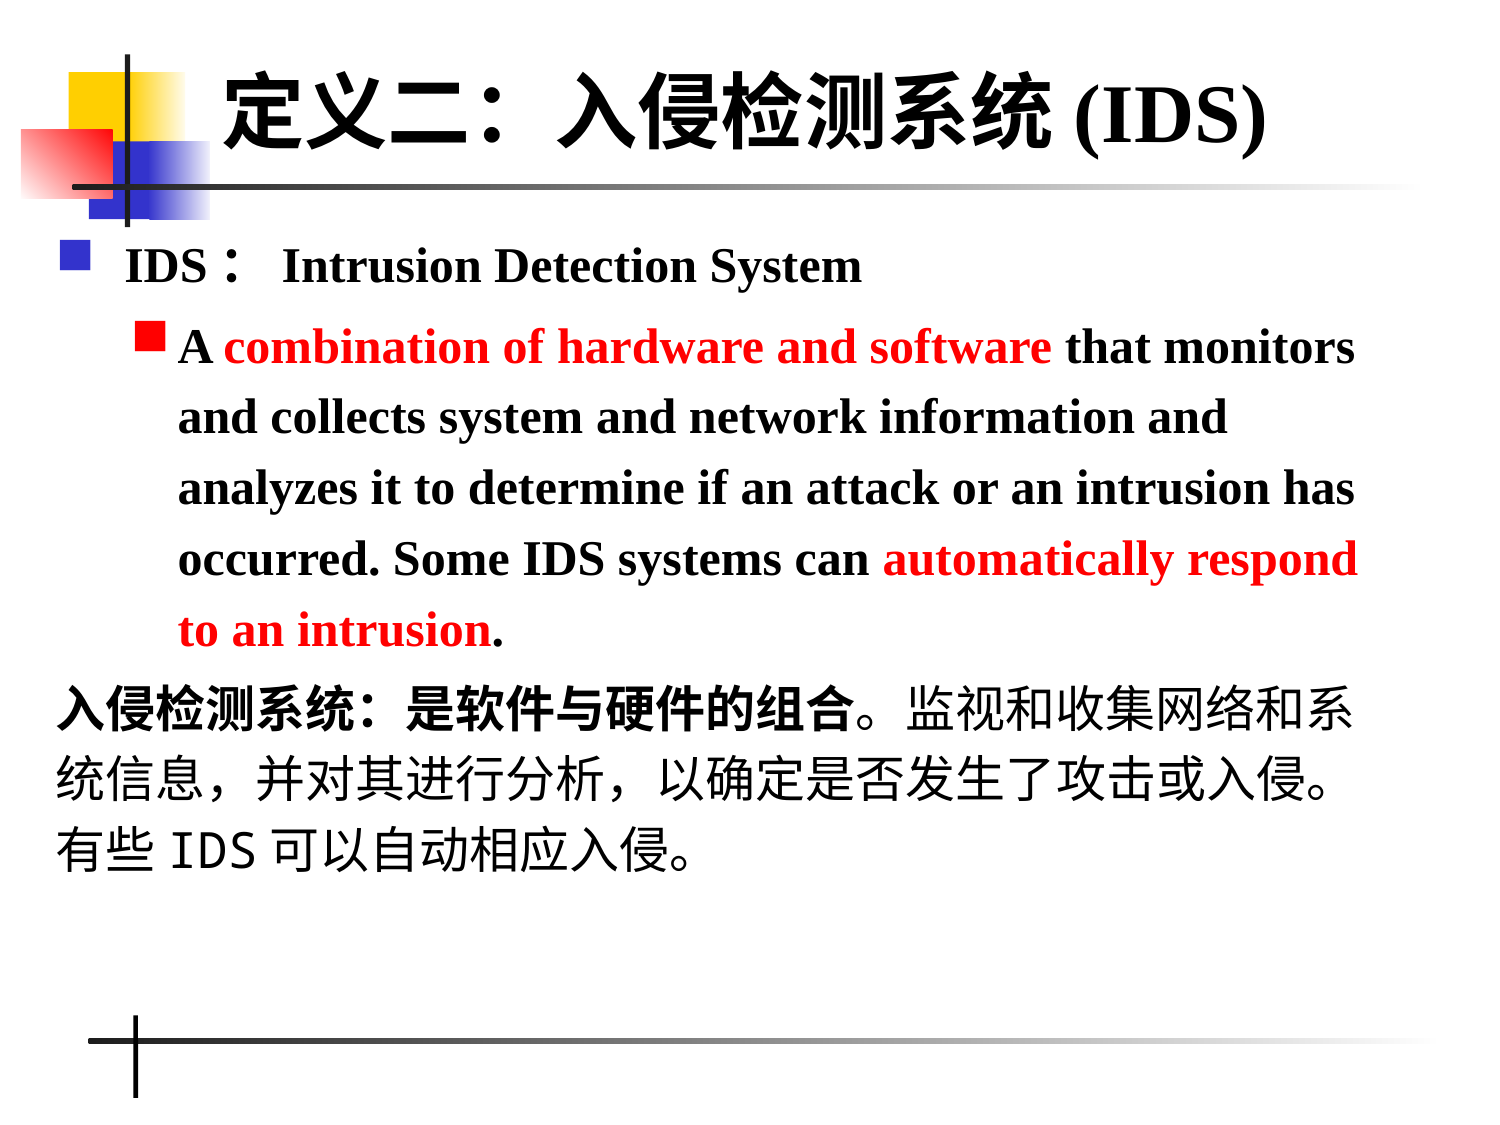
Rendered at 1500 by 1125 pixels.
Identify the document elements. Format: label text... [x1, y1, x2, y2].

text_box 定义二：入侵检测系统(IDS) [206, 43, 1332, 174]
list IDS：Intrusion Detection System A combination of hardware and software that monitors and collects system and network information and analyzes it to determine if an attack or an intrusion has occurred. Some IDS systems can automatically respond to an intrusion. 入侵检测系统：是软件与硬件的组合。监视和收集网络和系统信息，并对其进行分析，以确定是否发生了攻击或入侵。有些IDS可以自动相应入侵。 [40, 213, 1391, 987]
